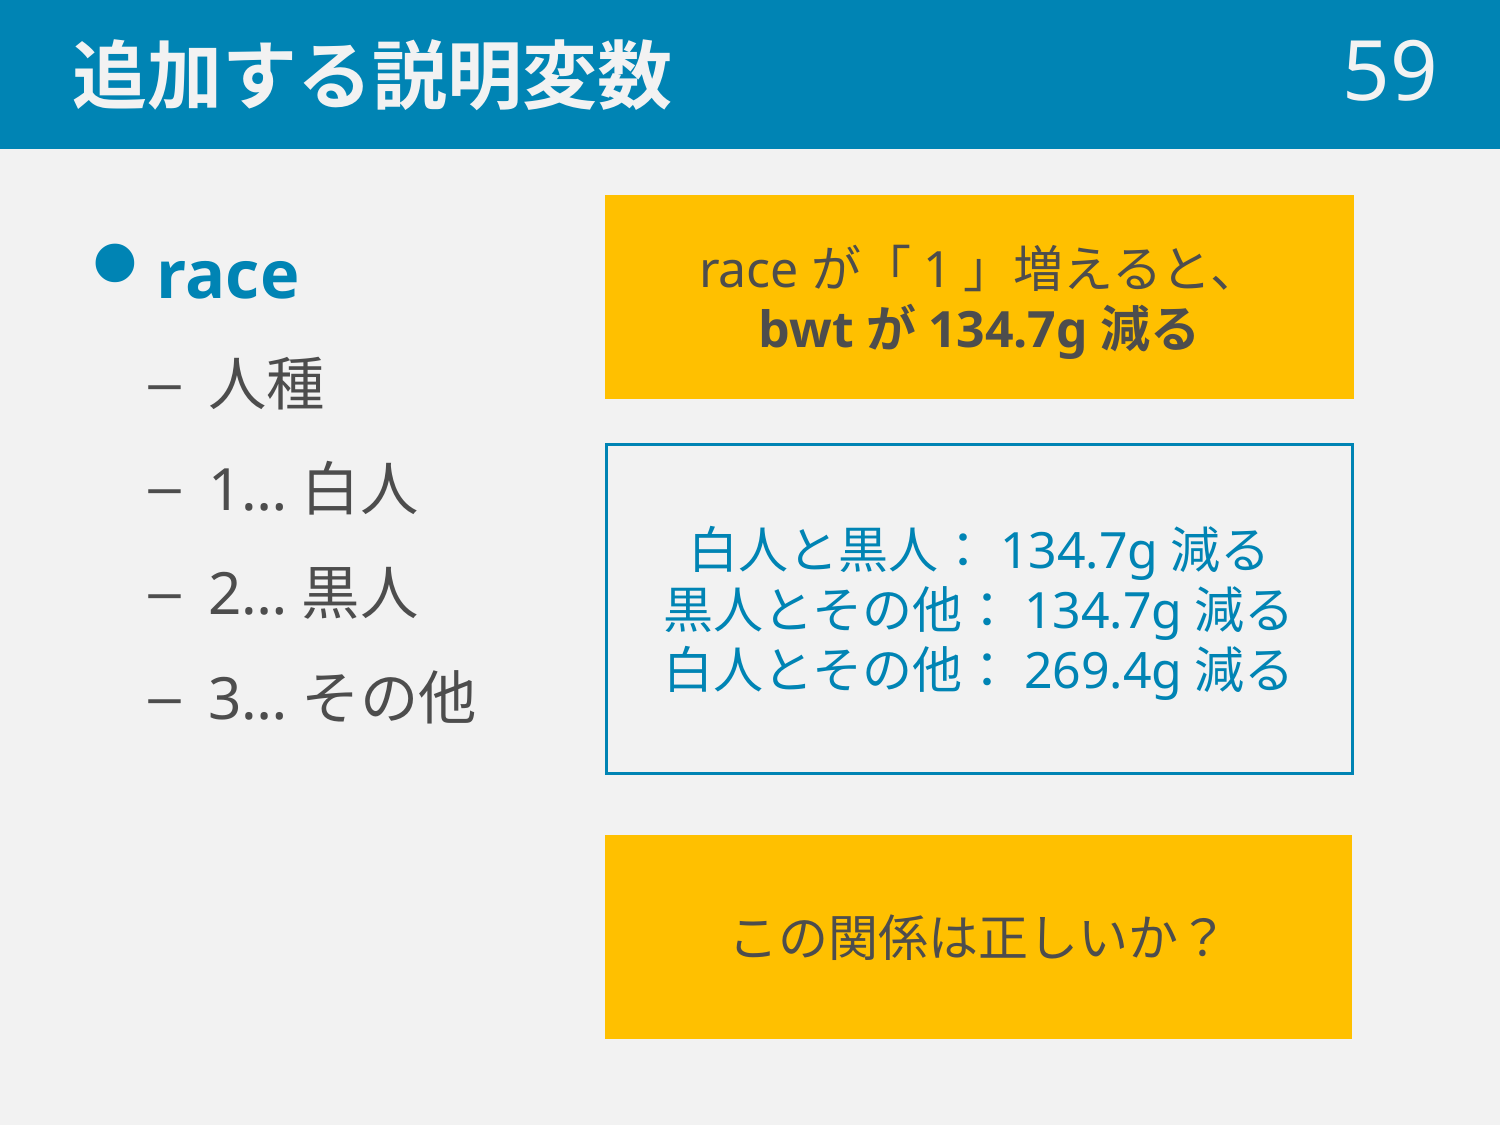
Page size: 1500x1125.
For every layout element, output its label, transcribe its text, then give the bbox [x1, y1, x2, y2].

text_box この関係は正しいか？ [606, 835, 1352, 1038]
list race 人種 1…白人 2…黒人 3…その他 [75, 184, 1425, 1005]
text_box 白人と黒人：134.7g減る 黒人とその他：134.7g減る 白人とその他：269.4g減る [606, 444, 1353, 774]
title 追加する説明変数 [0, 0, 1500, 149]
text_box raceが「1」増えると、 bwtが134.7g減る [606, 196, 1353, 398]
slide_number 59 [1162, 26, 1454, 121]
